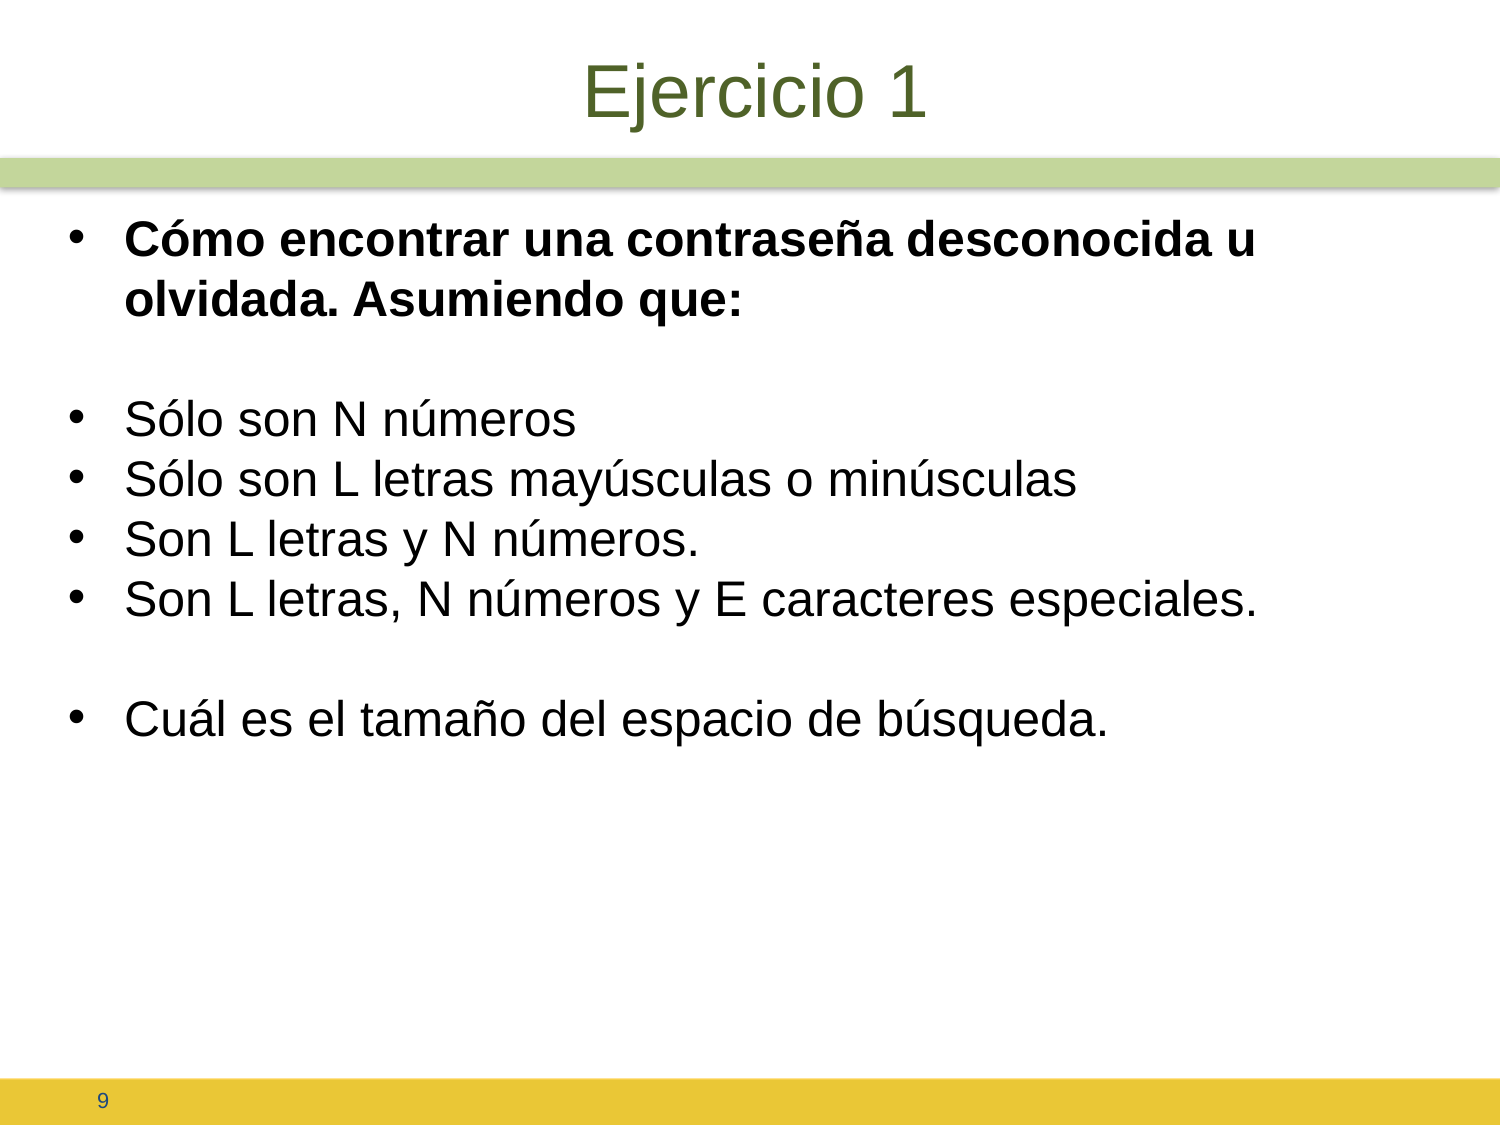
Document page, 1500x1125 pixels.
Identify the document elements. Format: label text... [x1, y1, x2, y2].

list Cómo encontrar una contraseña desconocida u olvidada. Asumiendo que: Sólo son N números Sólo son L letras mayúsculas o minúsculas Son L letras y N números. Son L letras, N números y E caracteres especiales. Cuál es el tamaño del espacio de búsqueda. [53, 199, 1459, 1056]
title Ejercicio 1 [52, 34, 1460, 141]
